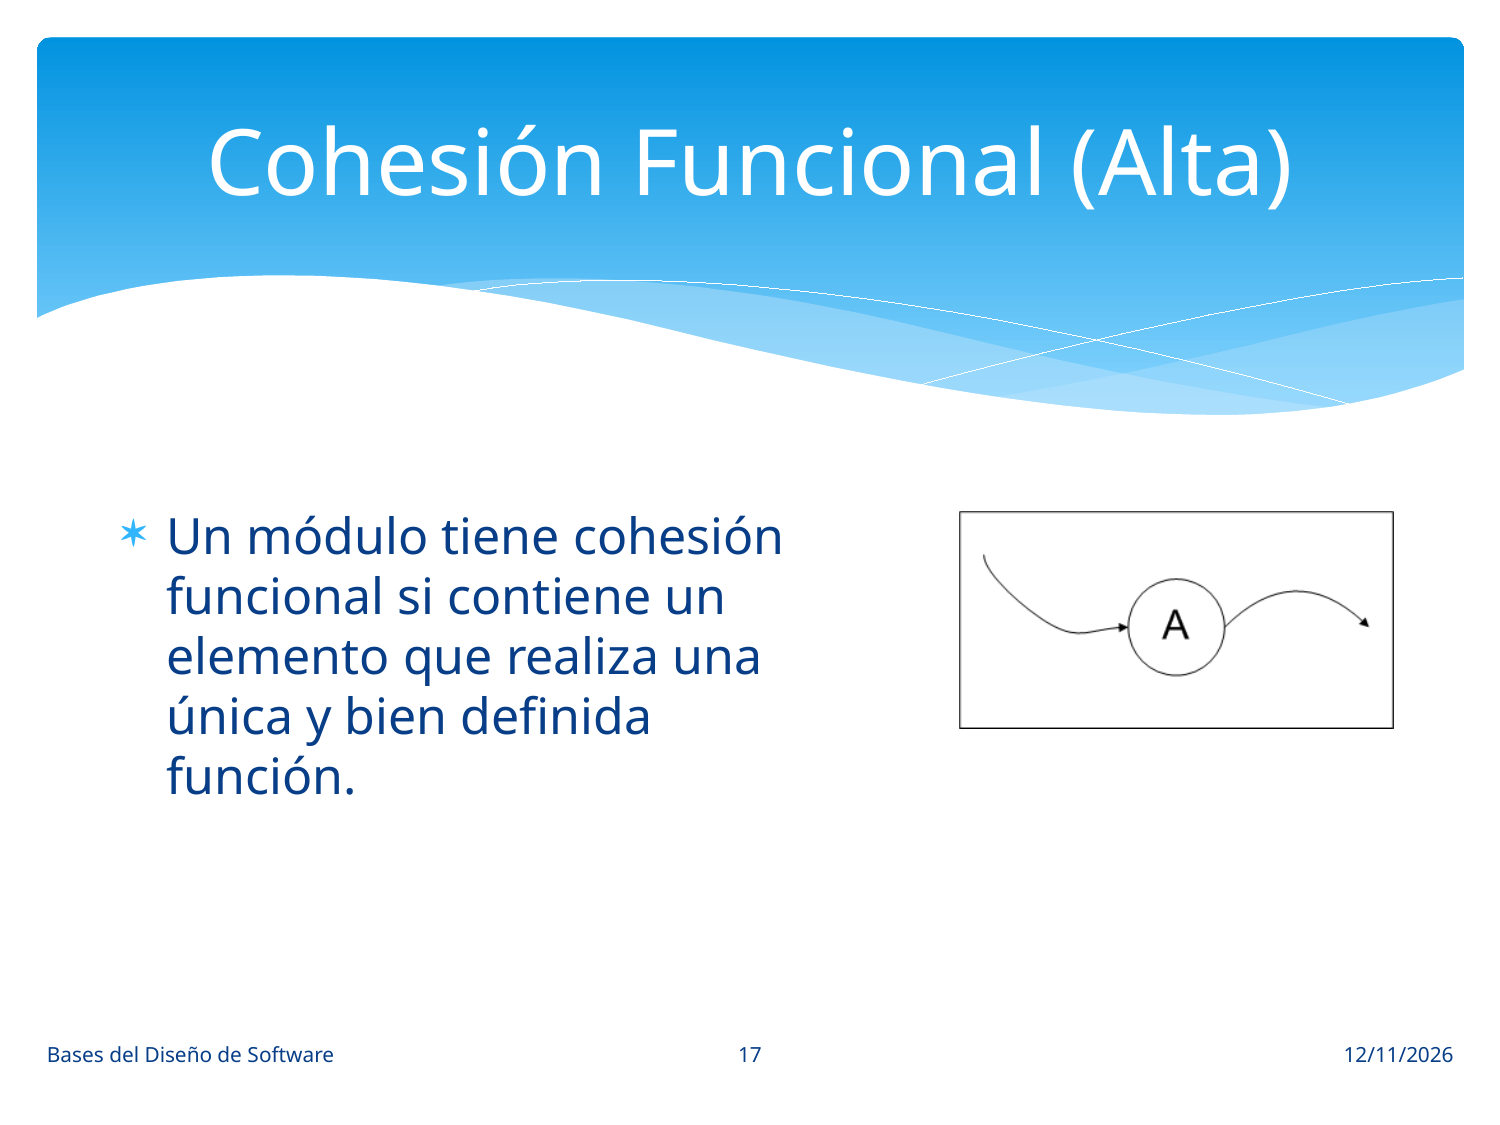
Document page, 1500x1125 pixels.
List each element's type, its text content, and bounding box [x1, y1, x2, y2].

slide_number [847, 1025, 1469, 1086]
footer Bases del Diseño de Software [31, 1025, 653, 1086]
title Cohesión Funcional (Alta) [75, 55, 1425, 261]
text_box Un módulo tiene cohesión funcional si contiene un elemento que realiza una única y bien definida función. [106, 497, 861, 899]
slide_number 17 [654, 1025, 846, 1086]
picture [959, 511, 1394, 729]
